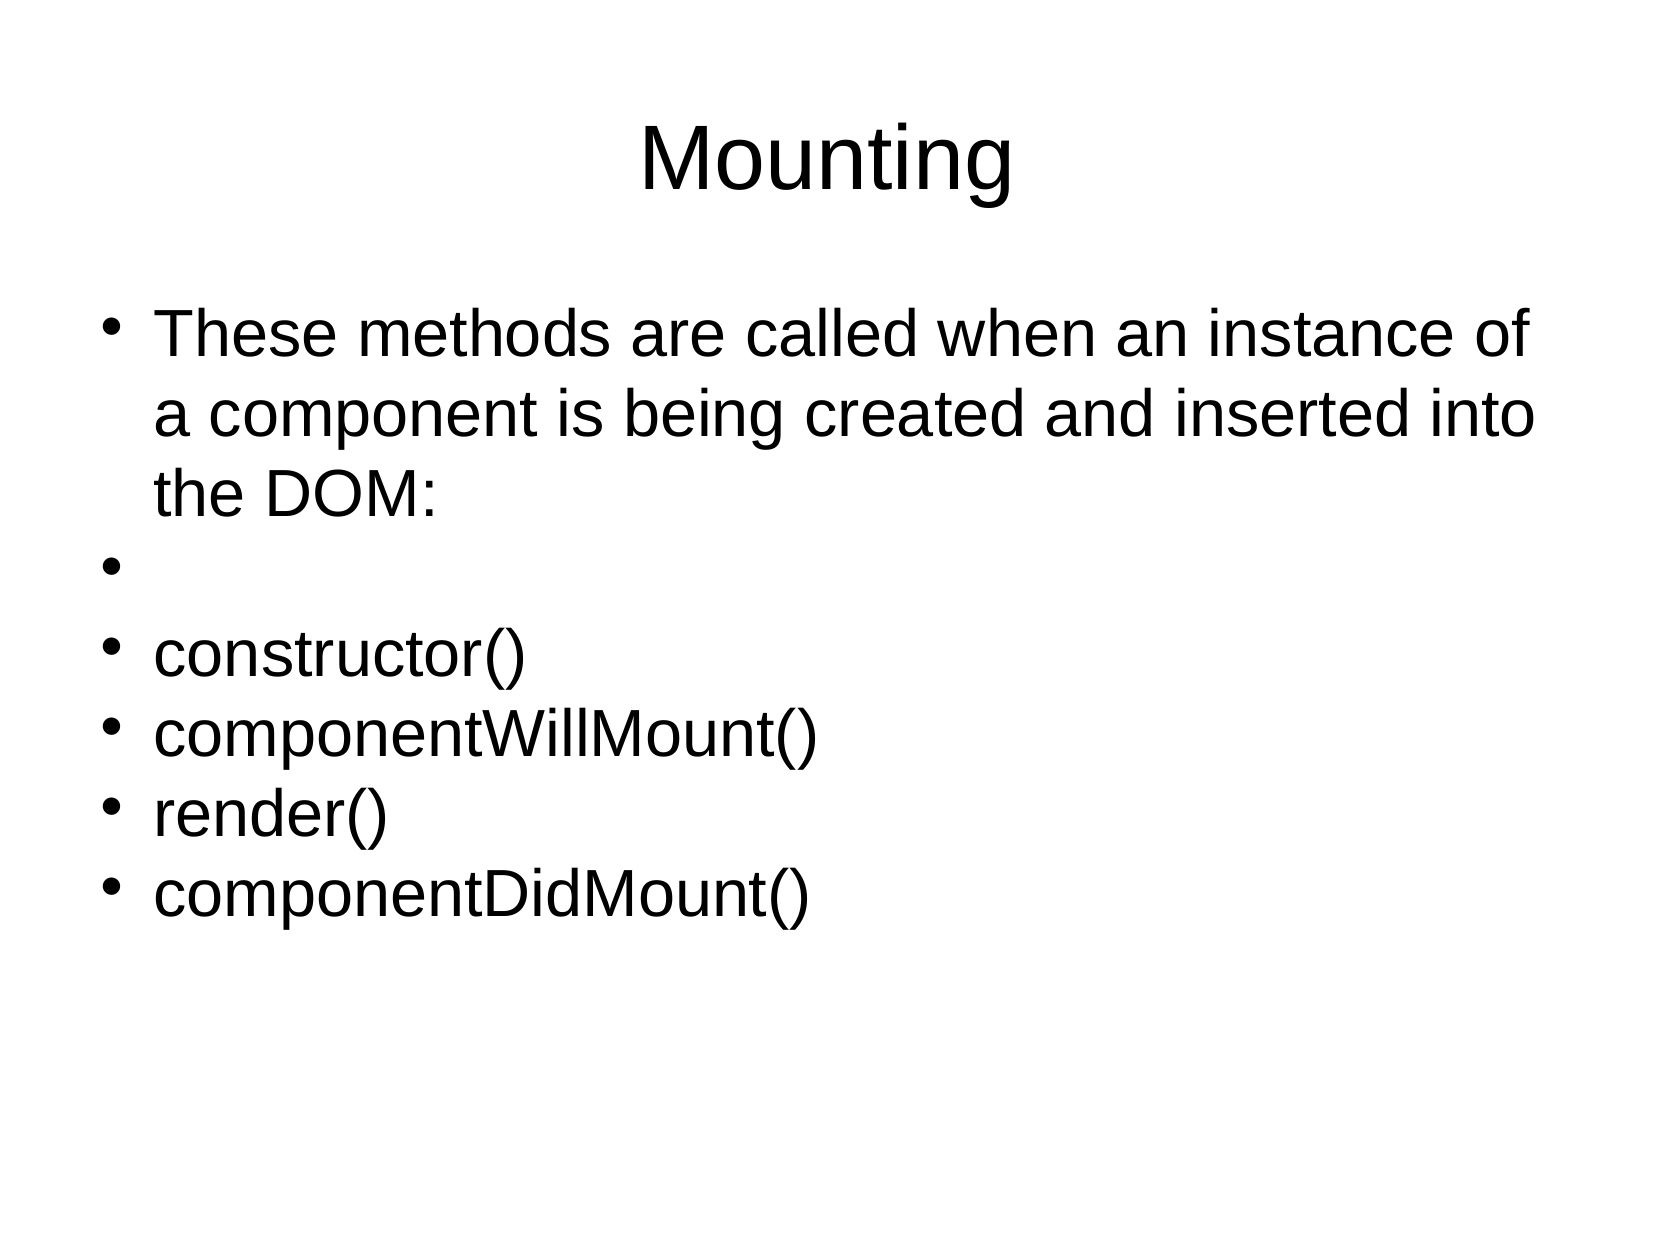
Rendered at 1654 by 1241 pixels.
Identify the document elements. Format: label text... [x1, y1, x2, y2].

text_box These methods are called when an instance of a component is being created and inserted into the DOM: constructor() componentWillMount() render() componentDidMount() [82, 290, 1571, 1010]
text_box Mounting [82, 49, 1571, 257]
